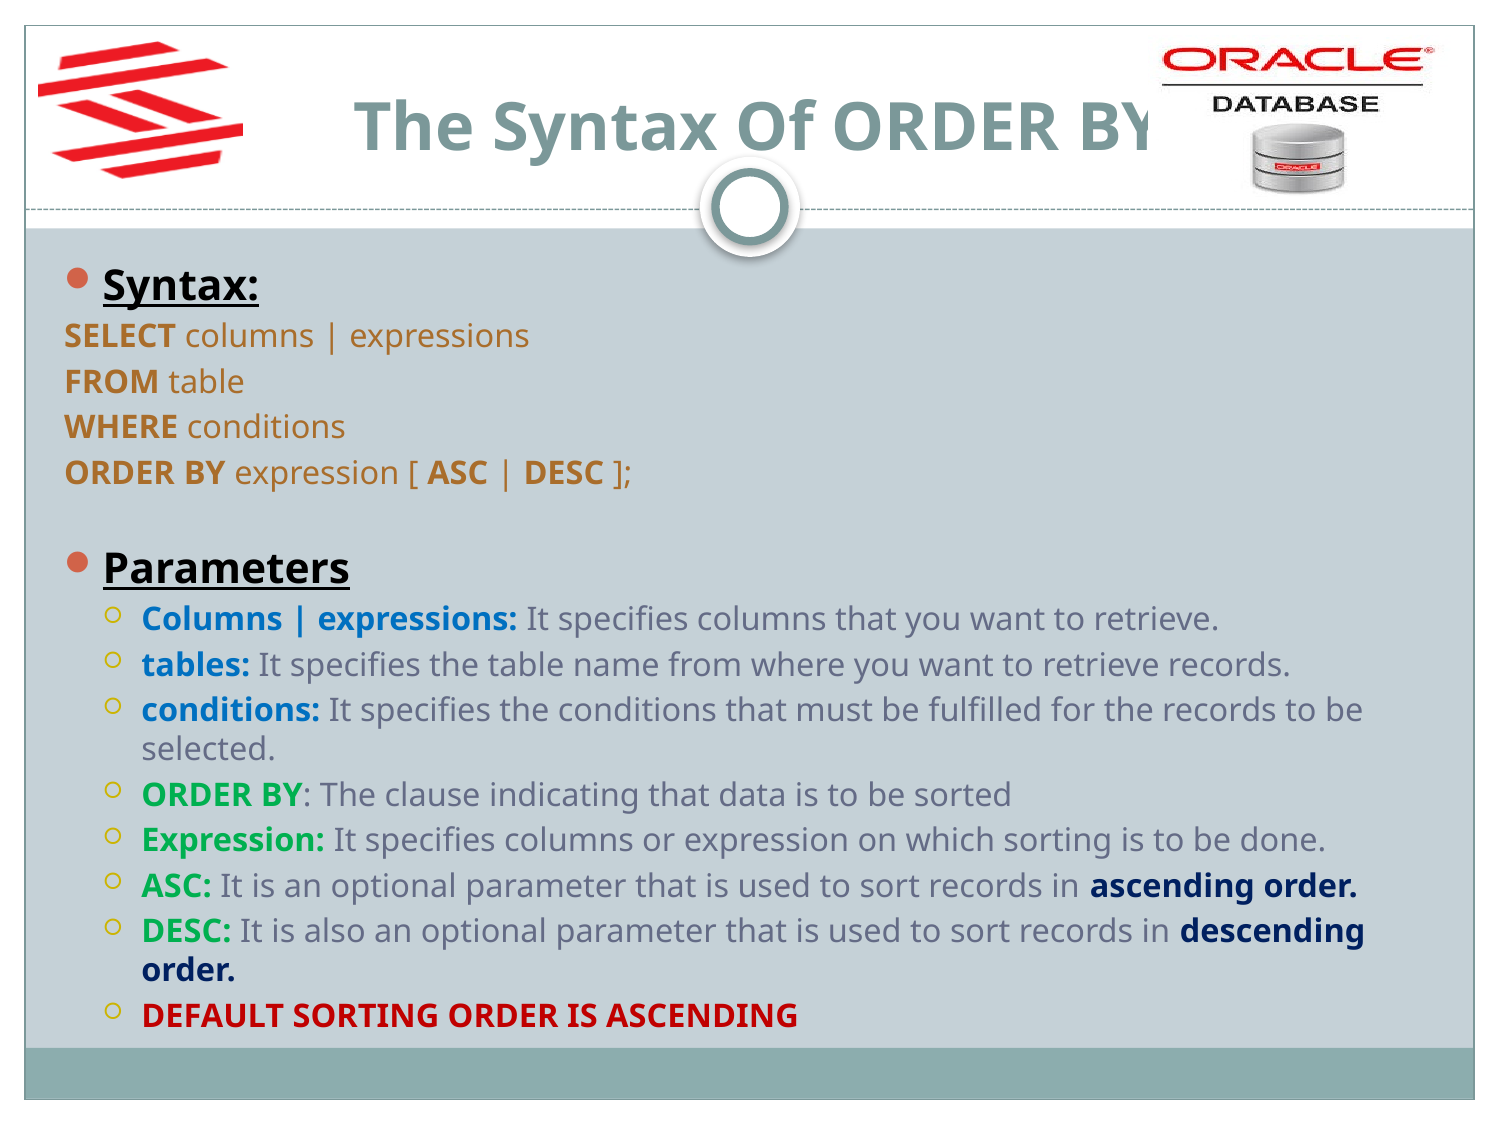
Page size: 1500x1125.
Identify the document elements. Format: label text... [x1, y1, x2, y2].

picture [1148, 34, 1453, 200]
picture [37, 40, 243, 185]
title The Syntax Of ORDER BY [248, 46, 1141, 172]
list Syntax: SELECT columns | expressions FROM table WHERE conditions ORDER BY expression [ ASC | DESC ]; Parameters Columns | expressions: It specifies columns that you want to retrieve. tables: It specifies the table name from where you want to retrieve records. conditions: It specifies the conditions that must be fulfilled for the records to be selected. ORDER BY: The clause indicating that data is to be sorted Expression: It specifies columns or expression on which sorting is to be done. ASC: It is an optional parameter that is used to sort records in ascending order. DESC: It is also an optional parameter that is used to sort records in descending order. DEFAULT SORTING ORDER IS ASCENDING [49, 250, 1445, 1047]
